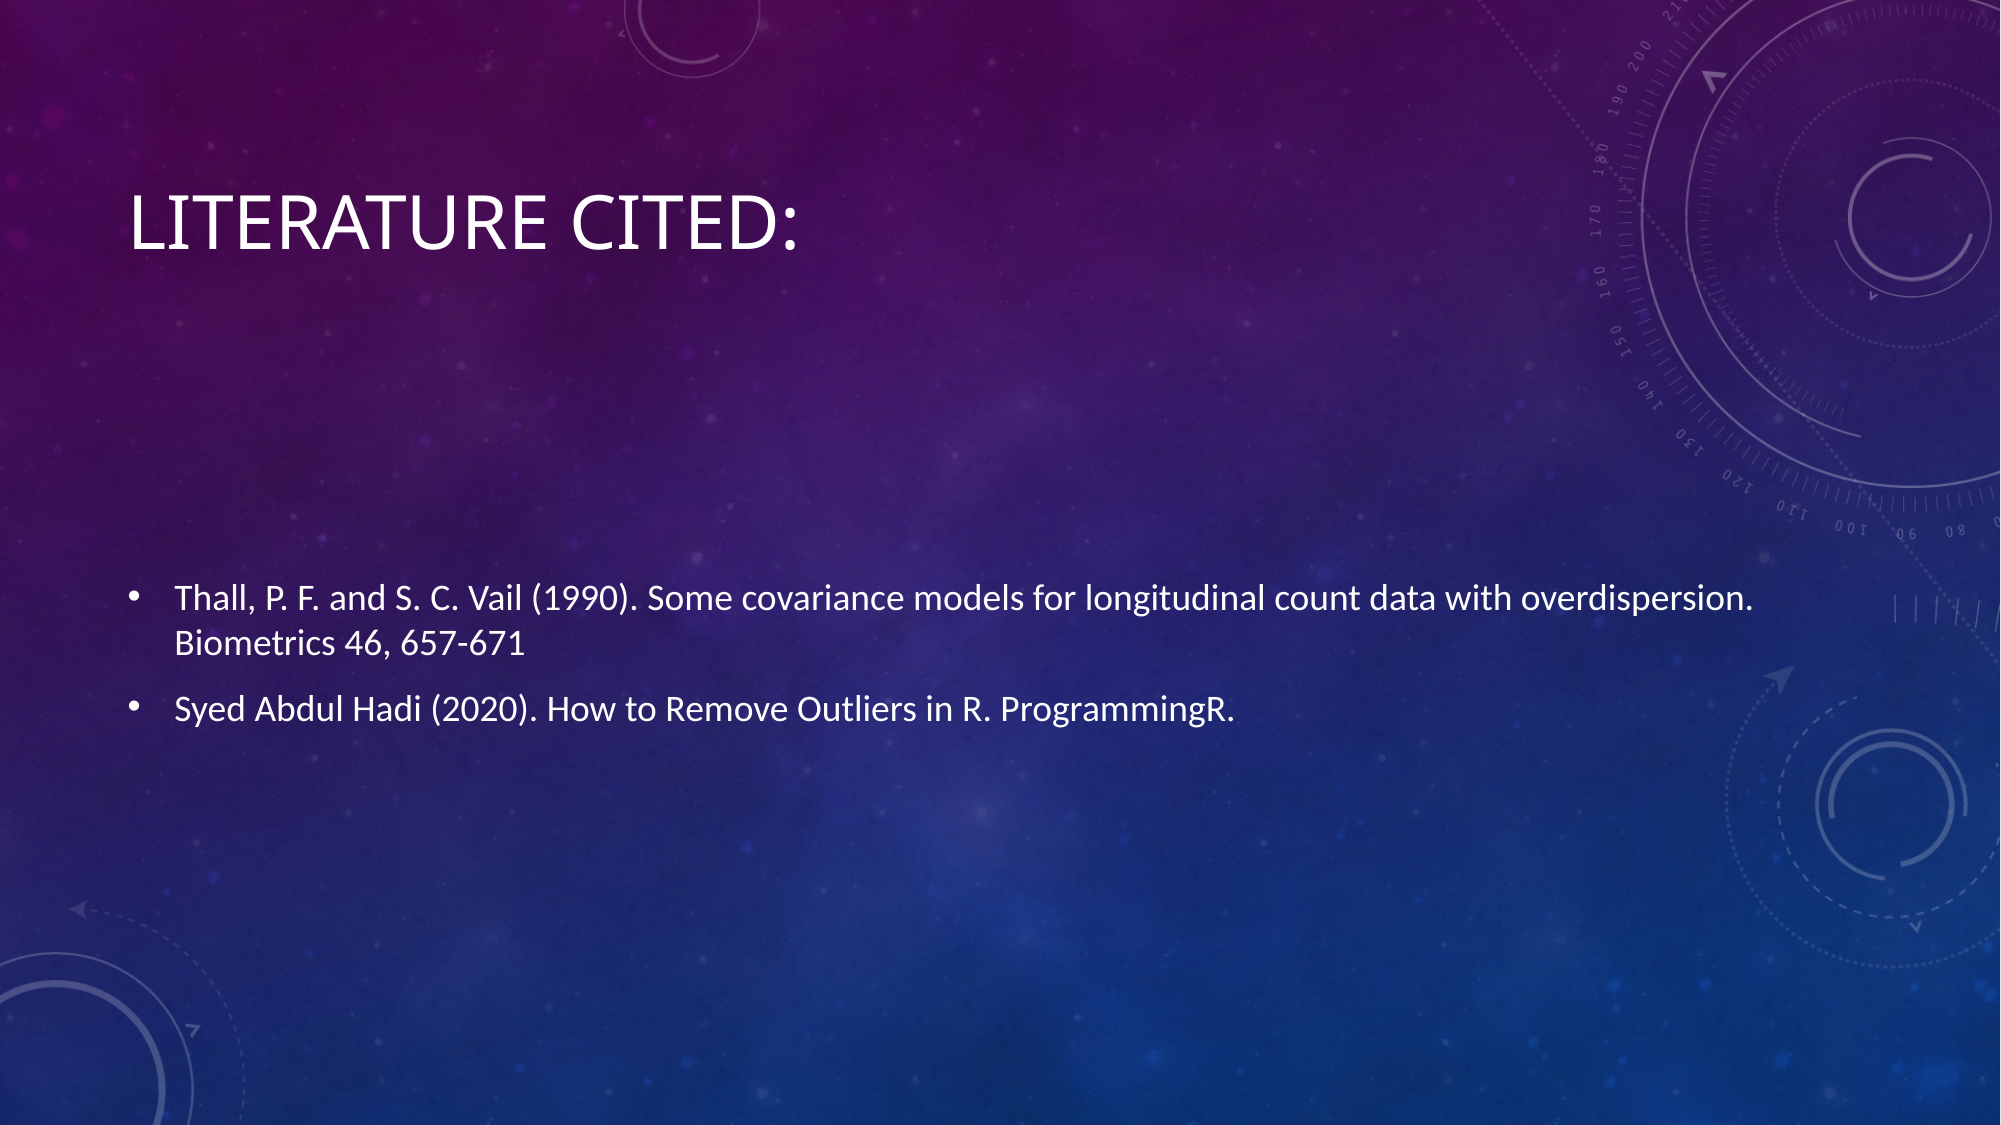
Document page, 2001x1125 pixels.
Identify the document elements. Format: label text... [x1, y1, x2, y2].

picture [0, 0, 2001, 1125]
title Literature Cited: [112, 99, 1775, 339]
list Thall, P. F. and S. C. Vail (1990). Some covariance models for longitudinal count data with overdispersion. Biometrics 46, 657-671 Syed Abdul Hadi (2020). How to Remove Outliers in R. ProgrammingR. [112, 351, 1775, 950]
